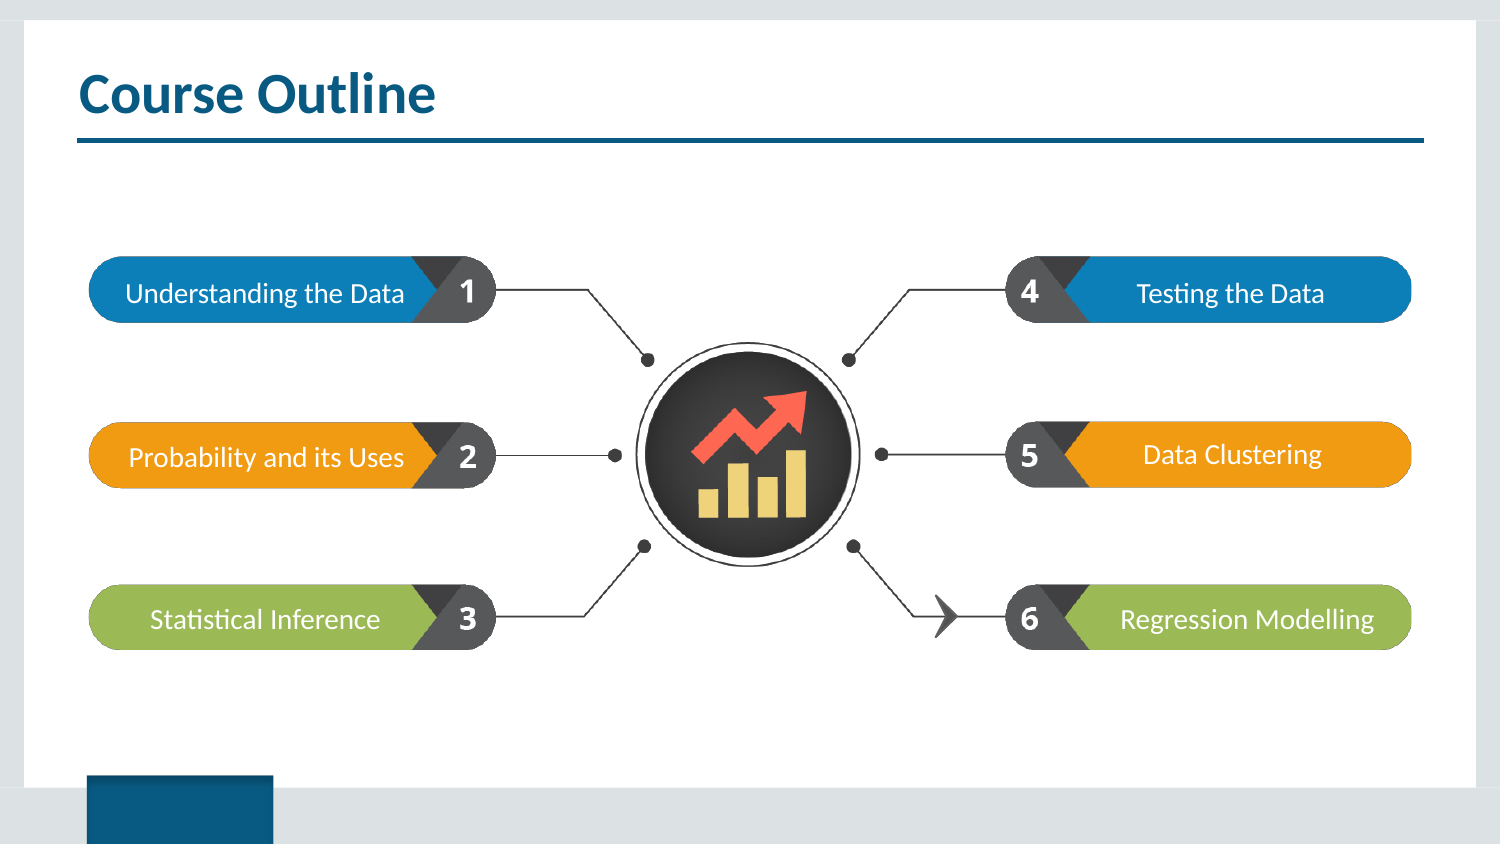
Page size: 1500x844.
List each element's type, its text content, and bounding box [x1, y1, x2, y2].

title Course Outline [77, 53, 442, 197]
text_box [935, 595, 957, 638]
text_box Data Clustering [1141, 433, 1327, 471]
text_box Understanding the Data [122, 271, 413, 309]
text_box Statistical Inference [148, 598, 388, 636]
text_box [88, 256, 1412, 650]
text_box Testing the Data [1134, 271, 1334, 309]
text_box Regression Modelling [1118, 598, 1379, 636]
text_box Probability and its Uses [126, 436, 409, 474]
